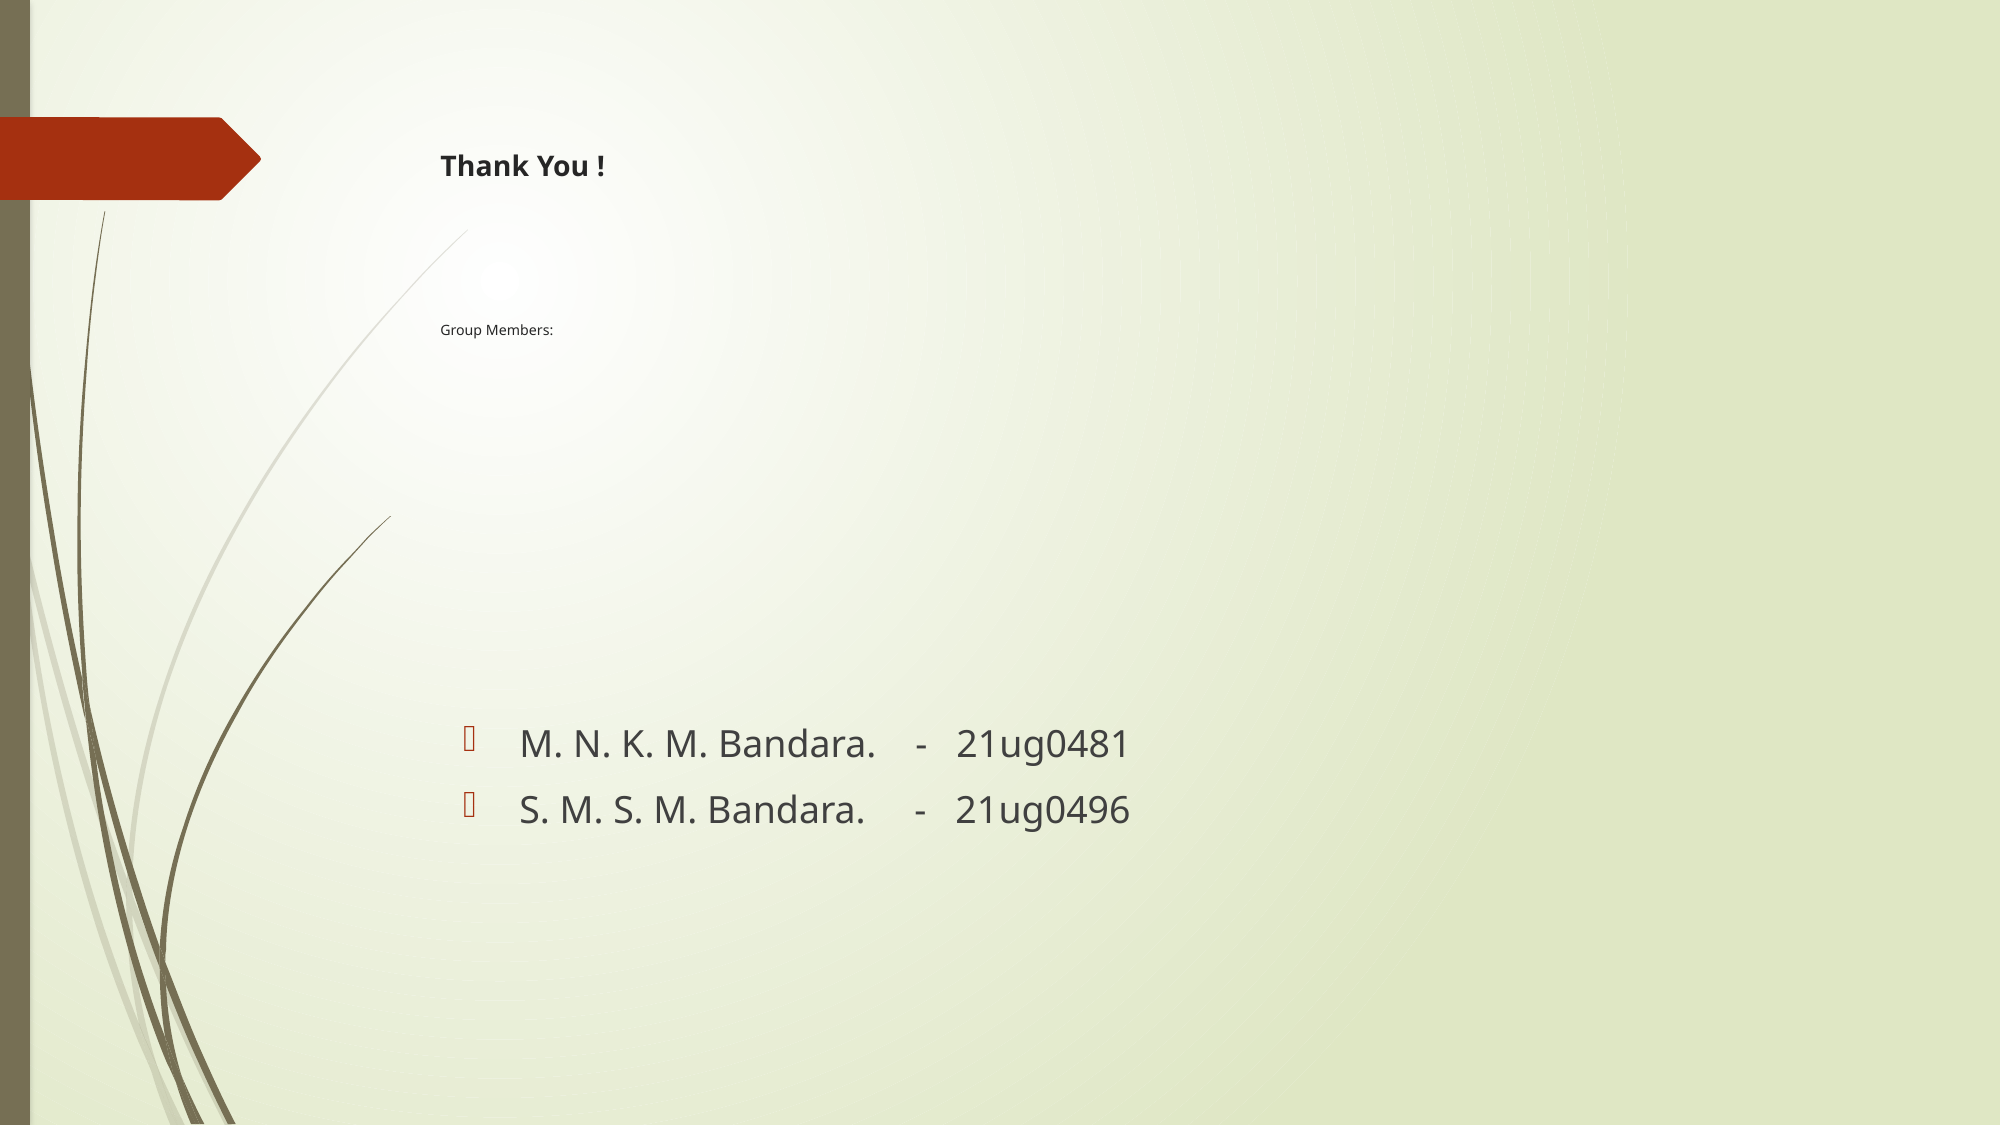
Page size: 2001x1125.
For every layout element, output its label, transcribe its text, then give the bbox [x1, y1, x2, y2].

list M. N. K. M. Bandara. - 21ug0481 S. M. S. M. Bandara. - 21ug0496 [448, 712, 1911, 1125]
title Thank You ! Group Members: [425, 140, 1888, 351]
